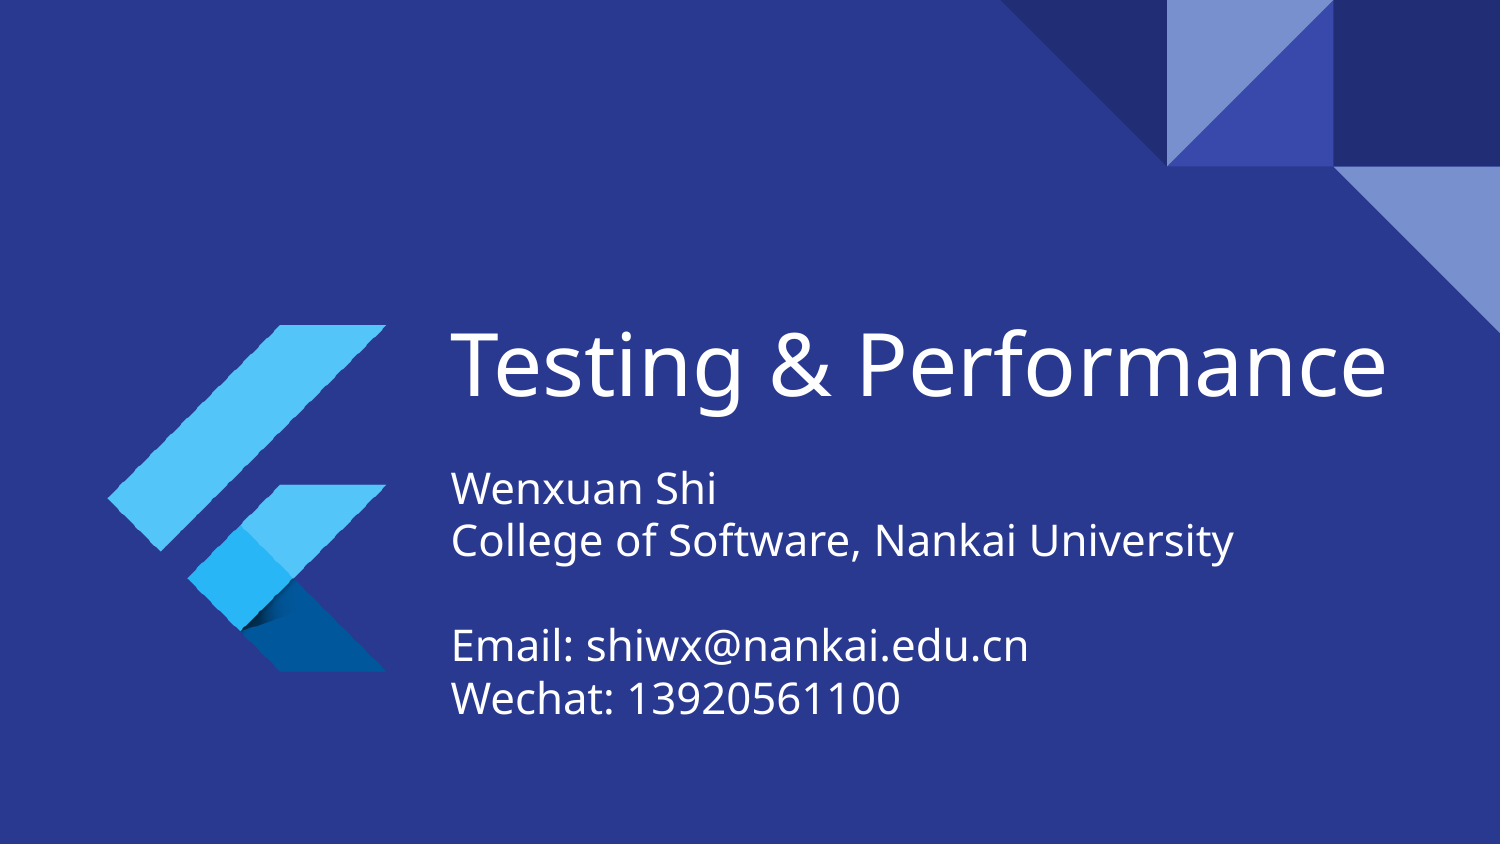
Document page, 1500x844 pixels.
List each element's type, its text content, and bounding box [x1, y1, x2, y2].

picture [10, 257, 492, 739]
subtitle Wenxuan Shi College of Software, Nankai University Email: shiwx@nankai.edu.cn Wechat: 13920561100 [496, 445, 1500, 517]
title Testing & Performance [435, 181, 1500, 429]
